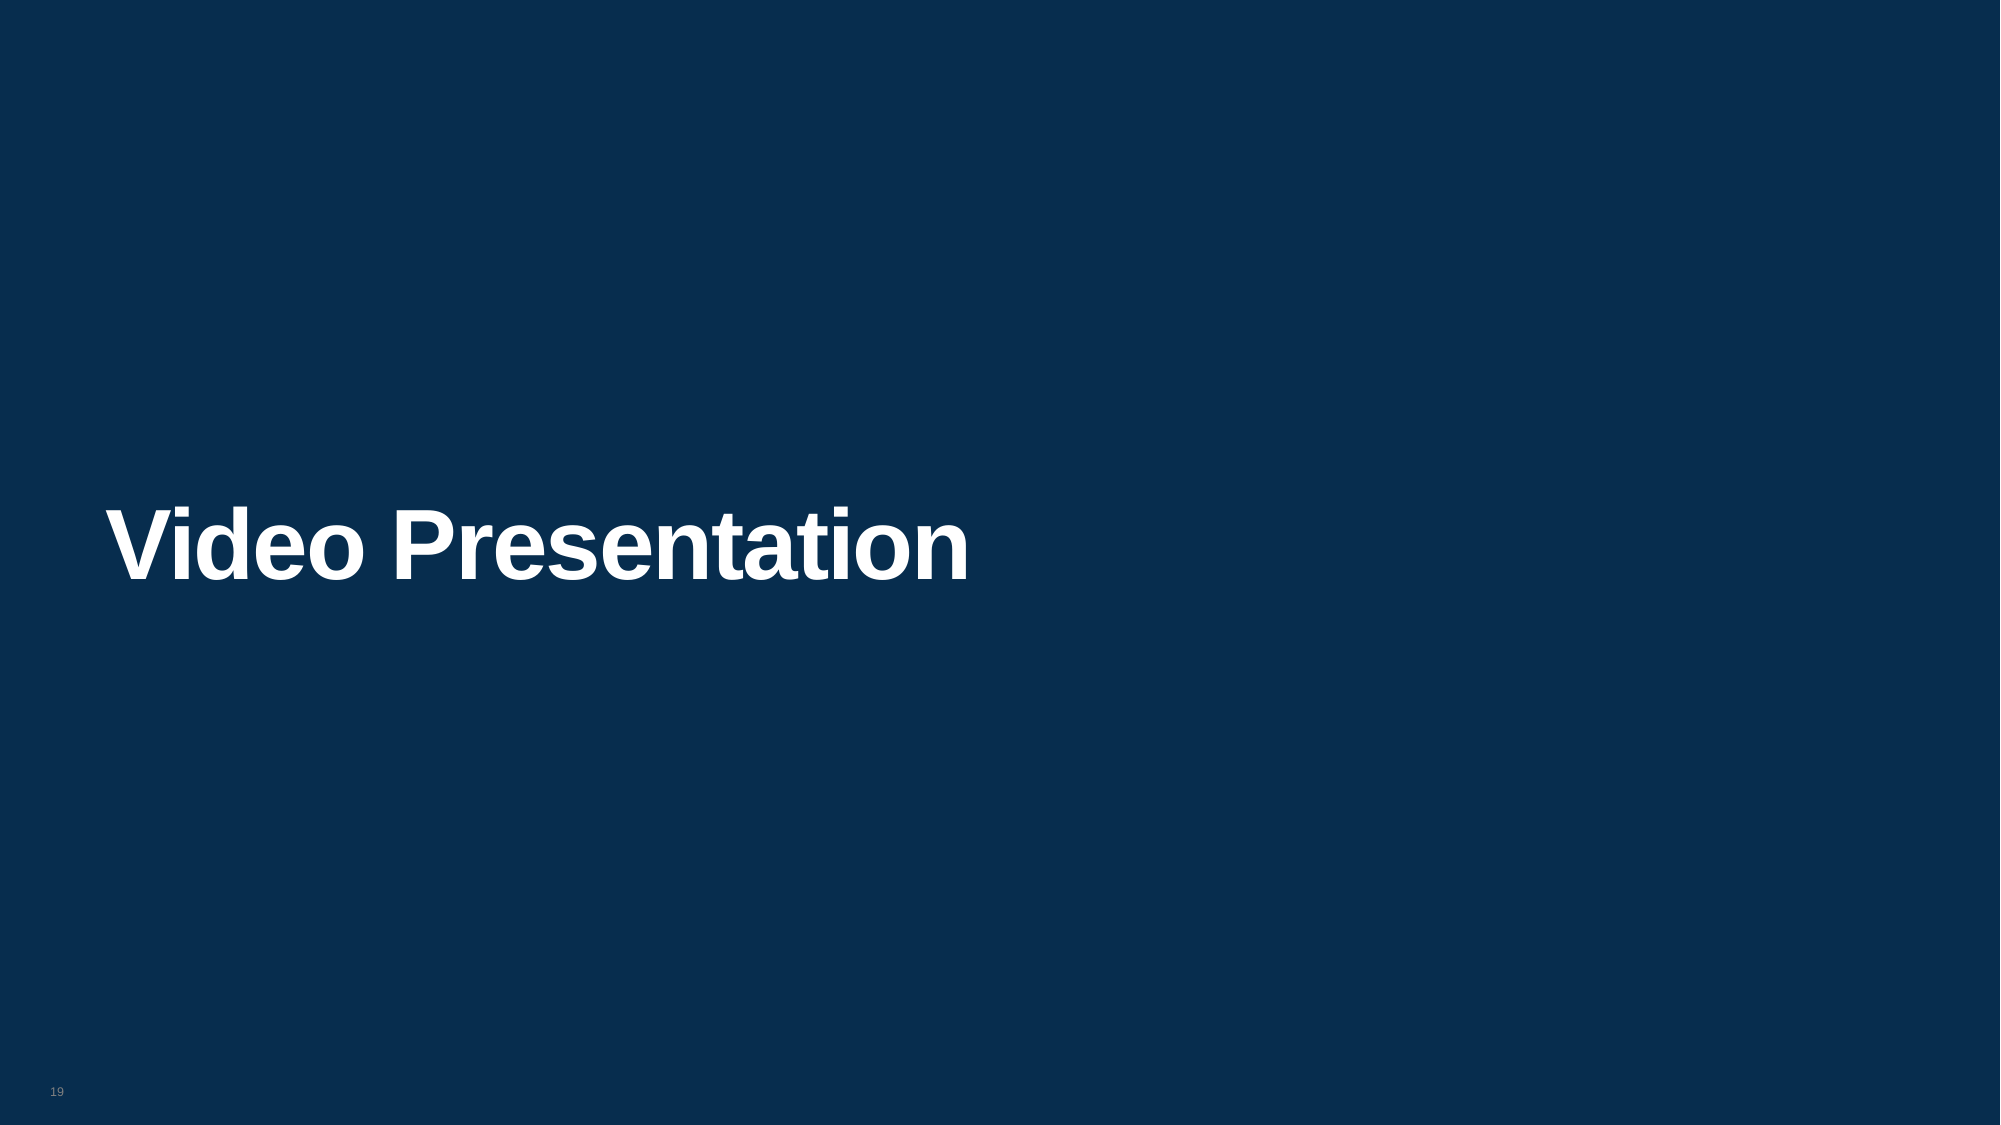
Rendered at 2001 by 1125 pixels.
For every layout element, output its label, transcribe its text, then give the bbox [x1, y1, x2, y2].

slide_number 19 [17, 1074, 73, 1108]
title Video Presentation [90, 410, 1882, 661]
